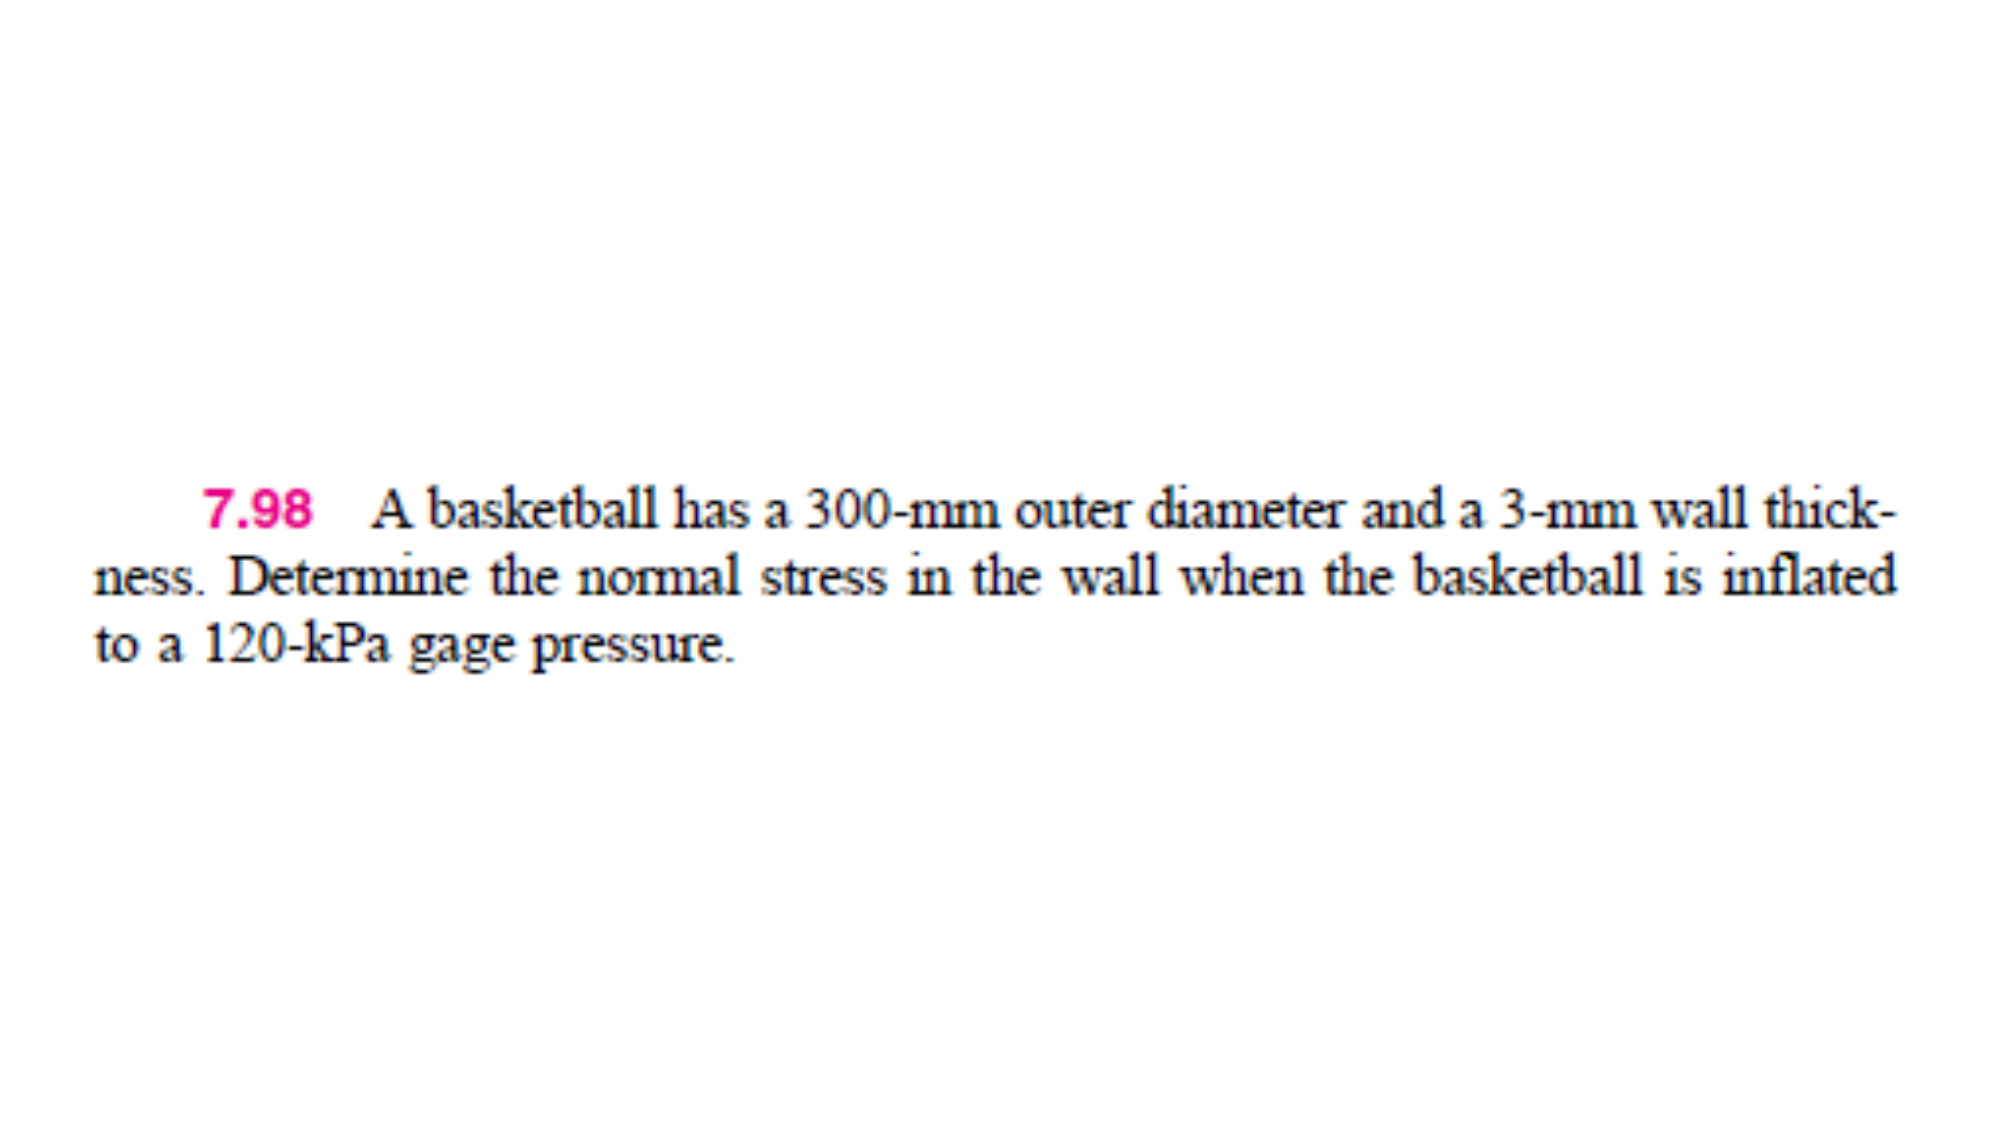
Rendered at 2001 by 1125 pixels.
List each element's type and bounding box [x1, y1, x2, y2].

picture [83, 439, 1942, 683]
